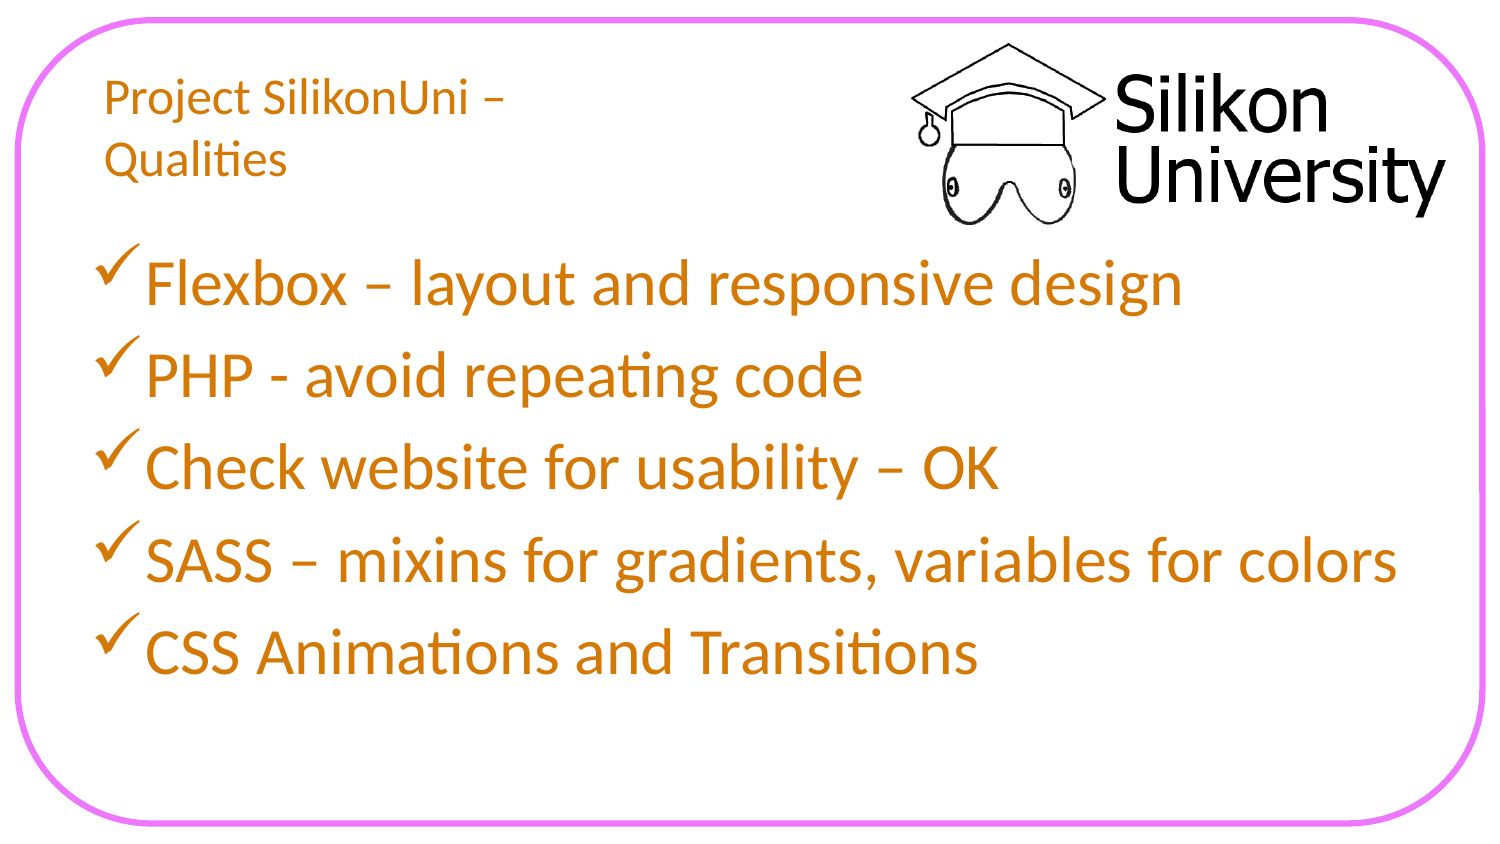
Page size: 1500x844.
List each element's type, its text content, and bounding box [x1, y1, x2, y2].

title Project SilikonUni – Qualities [1451, 54, 1461, 196]
list Flexbox – layout and responsive design PHP - avoid repeating code Check website for usability – OK SASS – mixins for gradients, variables for colors CSS Animations and Transitions [75, 231, 1425, 780]
picture [910, 43, 1447, 225]
text_box [15, 18, 1485, 826]
title Project SilikonUni – Qualities [88, 54, 905, 196]
